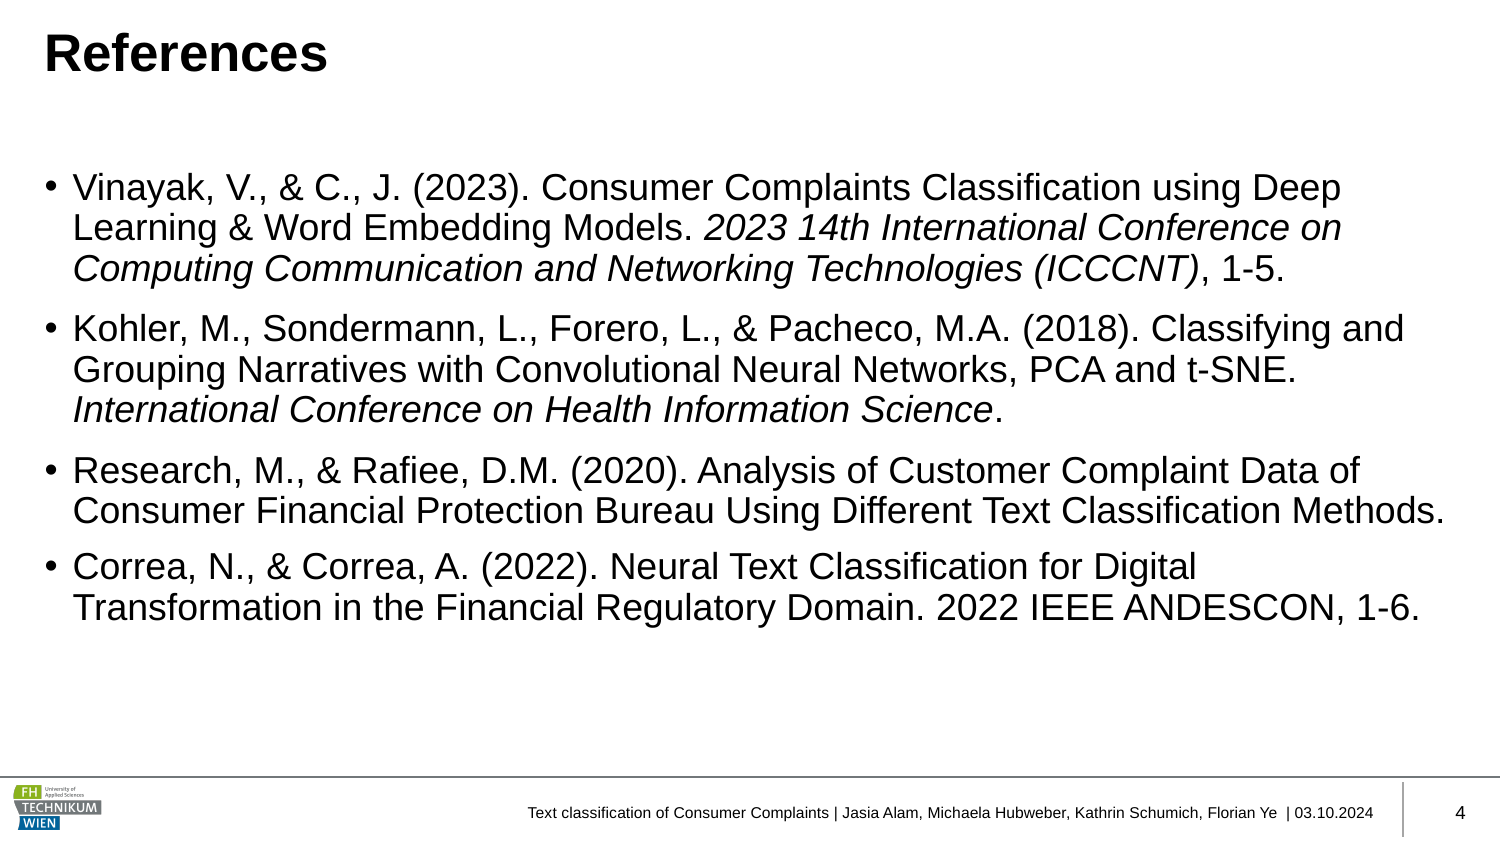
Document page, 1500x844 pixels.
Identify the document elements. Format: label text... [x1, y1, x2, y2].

text_box Text classification of Consumer Complaints | Jasia Alam, Michaela Hubweber, Kathrin Schumich, Florian Ye | 03.10.2024 [290, 789, 1389, 835]
list Vinayak, V., & C., J. (2023). Consumer Complaints Classification using Deep Learning & Word Embedding Models. 2023 14th International Conference on Computing Communication and Networking Technologies (ICCCNT), 1-5. Kohler, M., Sondermann, L., Forero, L., & Pacheco, M.A. (2018). Classifying and Grouping Narratives with Convolutional Neural Networks, PCA and t-SNE. International Conference on Health Information Science. Research, M., & Rafiee, D.M. (2020). Analysis of Customer Complaint Data of Consumer Financial Protection Bureau Using Different Text Classification Methods. Correa, N., & Correa, A. (2022). Neural Text Classification for Digital Transformation in the Financial Regulatory Domain. 2022 IEEE ANDESCON, 1-6. [29, 99, 1469, 764]
slide_number 4 [1401, 789, 1481, 835]
picture [0, 771, 115, 844]
title References [29, 18, 1469, 91]
